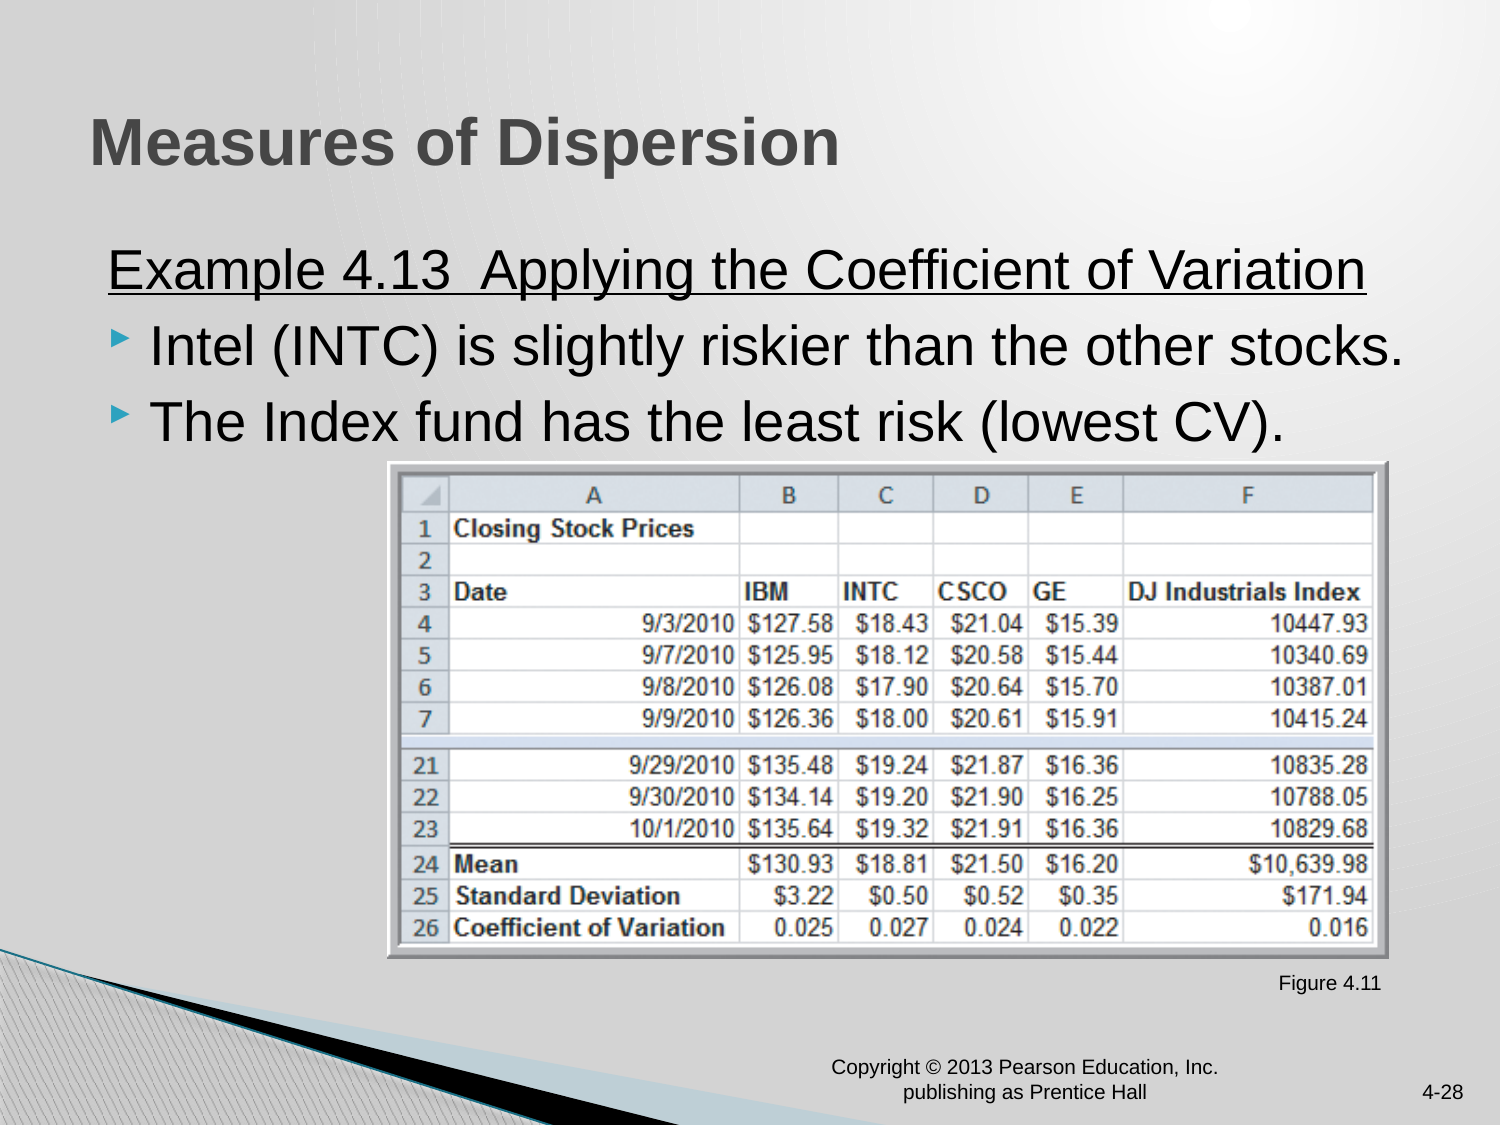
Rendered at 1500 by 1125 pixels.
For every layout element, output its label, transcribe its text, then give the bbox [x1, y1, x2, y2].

list Example 4.13 Applying the Coefficient of Variation Intel (INTC) is slightly riskier than the other stocks. The Index fund has the least risk (lowest CV). [74, 225, 1426, 969]
title Measures of Dispersion [75, 45, 1425, 233]
footer Copyright © 2013 Pearson Education, Inc. publishing as Prentice Hall [812, 1051, 1238, 1112]
picture [387, 461, 1389, 959]
slide_number 4-28 [1362, 1051, 1479, 1112]
text_box Figure 4.11 [1263, 962, 1397, 1003]
